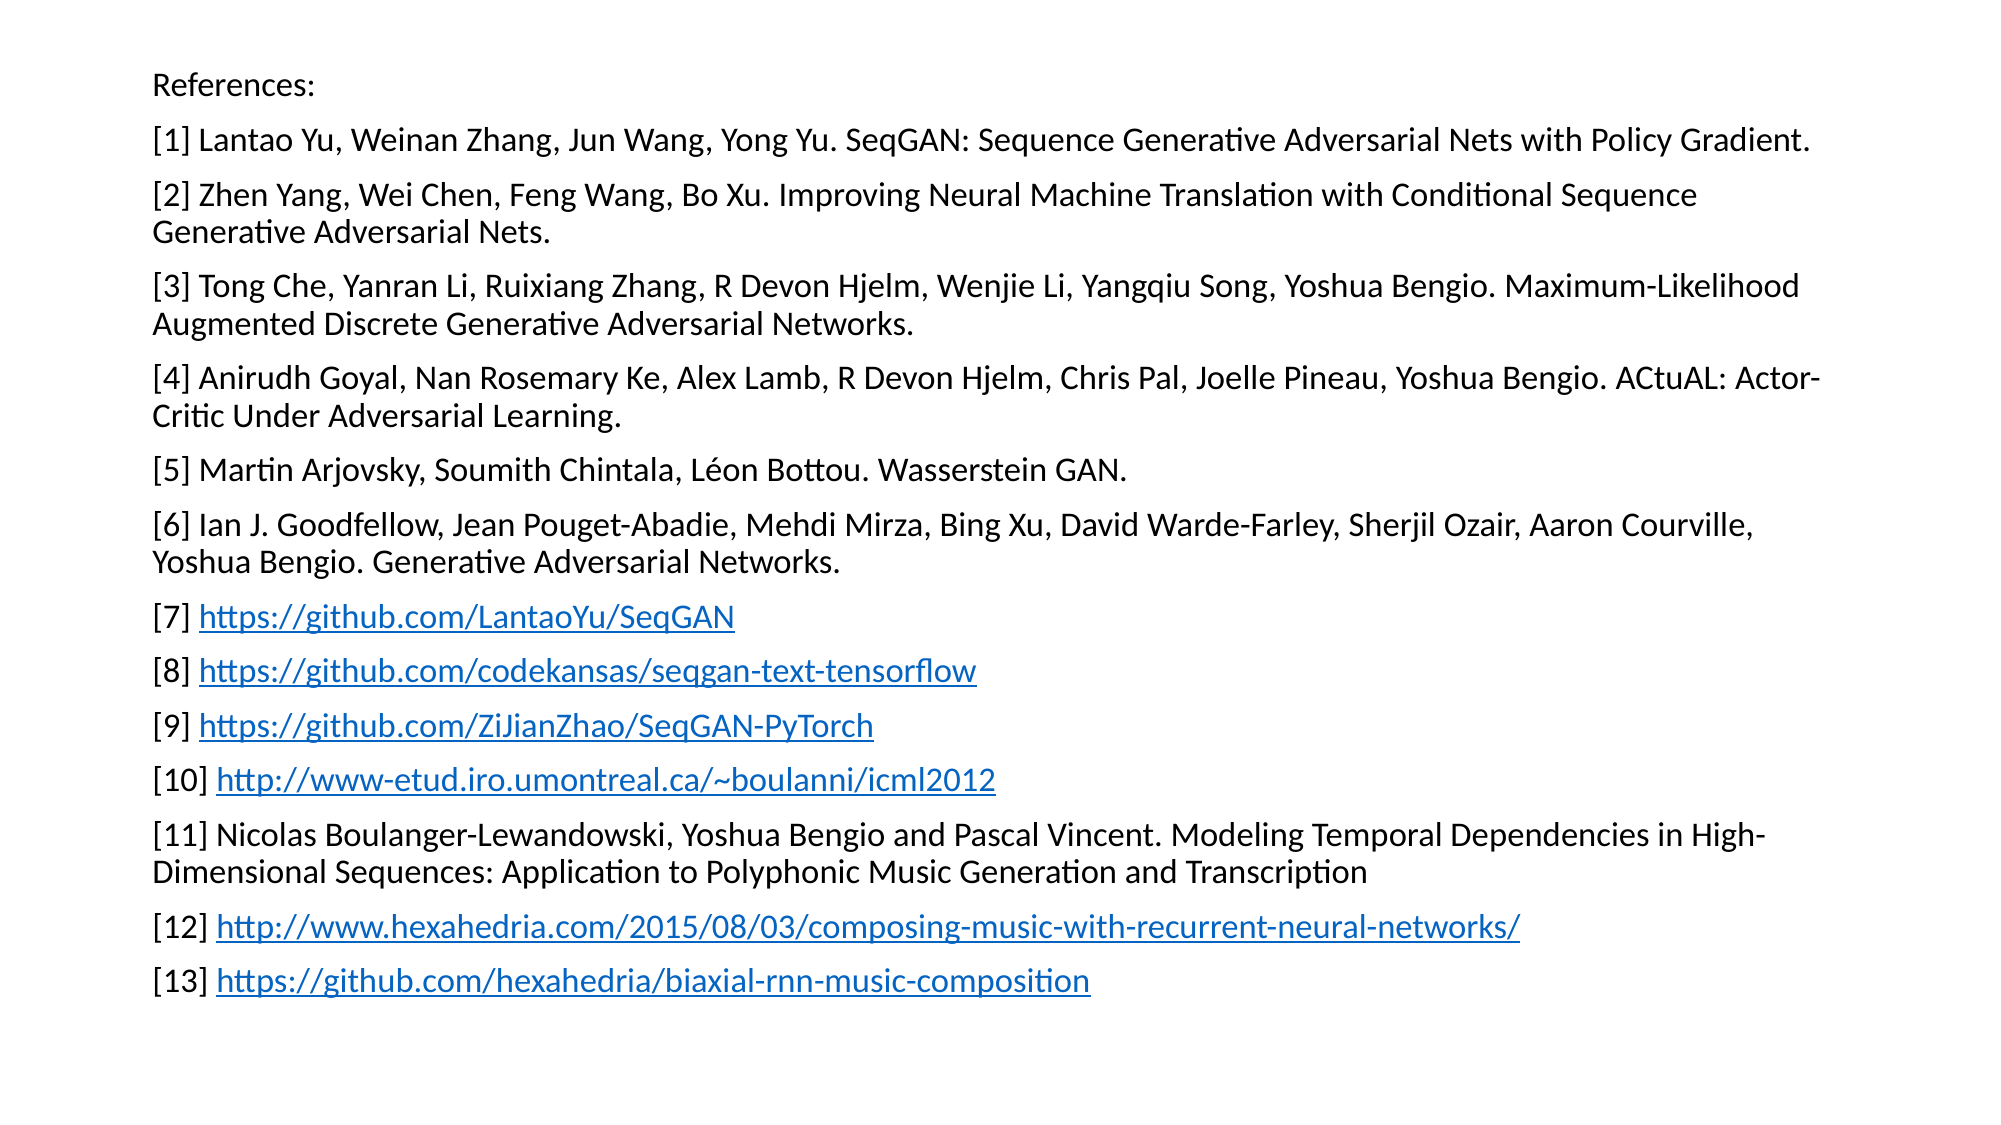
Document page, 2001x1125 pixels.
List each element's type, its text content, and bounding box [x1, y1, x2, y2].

list References: [1] Lantao Yu, Weinan Zhang, Jun Wang, Yong Yu. SeqGAN: Sequence Generative Adversarial Nets with Policy Gradient. [2] Zhen Yang, Wei Chen, Feng Wang, Bo Xu. Improving Neural Machine Translation with Conditional Sequence Generative Adversarial Nets. [3] Tong Che, Yanran Li, Ruixiang Zhang, R Devon Hjelm, Wenjie Li, Yangqiu Song, Yoshua Bengio. Maximum-Likelihood Augmented Discrete Generative Adversarial Networks. [4] Anirudh Goyal, Nan Rosemary Ke, Alex Lamb, R Devon Hjelm, Chris Pal, Joelle Pineau, Yoshua Bengio. ACtuAL: Actor-Critic Under Adversarial Learning. [5] Martin Arjovsky, Soumith Chintala, Léon Bottou. Wasserstein GAN. [6] Ian J. Goodfellow, Jean Pouget-Abadie, Mehdi Mirza, Bing Xu, David Warde-Farley, Sherjil Ozair, Aaron Courville, Yoshua Bengio. Generative Adversarial Networks. [7] https://github.com/LantaoYu/SeqGAN [8] https://github.com/codekansas/seqgan-text-tensorflow [9] https://github.com/ZiJianZhao/SeqGAN-PyTorch [10] http://www-etud.iro.umontreal.ca/~boulanni/icml2012 [11] Nicolas Boulanger-Lewandowski, Yoshua Bengio and Pascal Vincent. Modeling Temporal Dependencies in High-Dimensional Sequences: Application to Polyphonic Music Generation and Transcription [12] http://www.hexahedria.com/2015/08/03/composing-music-with-recurrent-neural-networks/ [13] https://github.com/hexahedria/biaxial-rnn-music-composition [137, 59, 1863, 1014]
